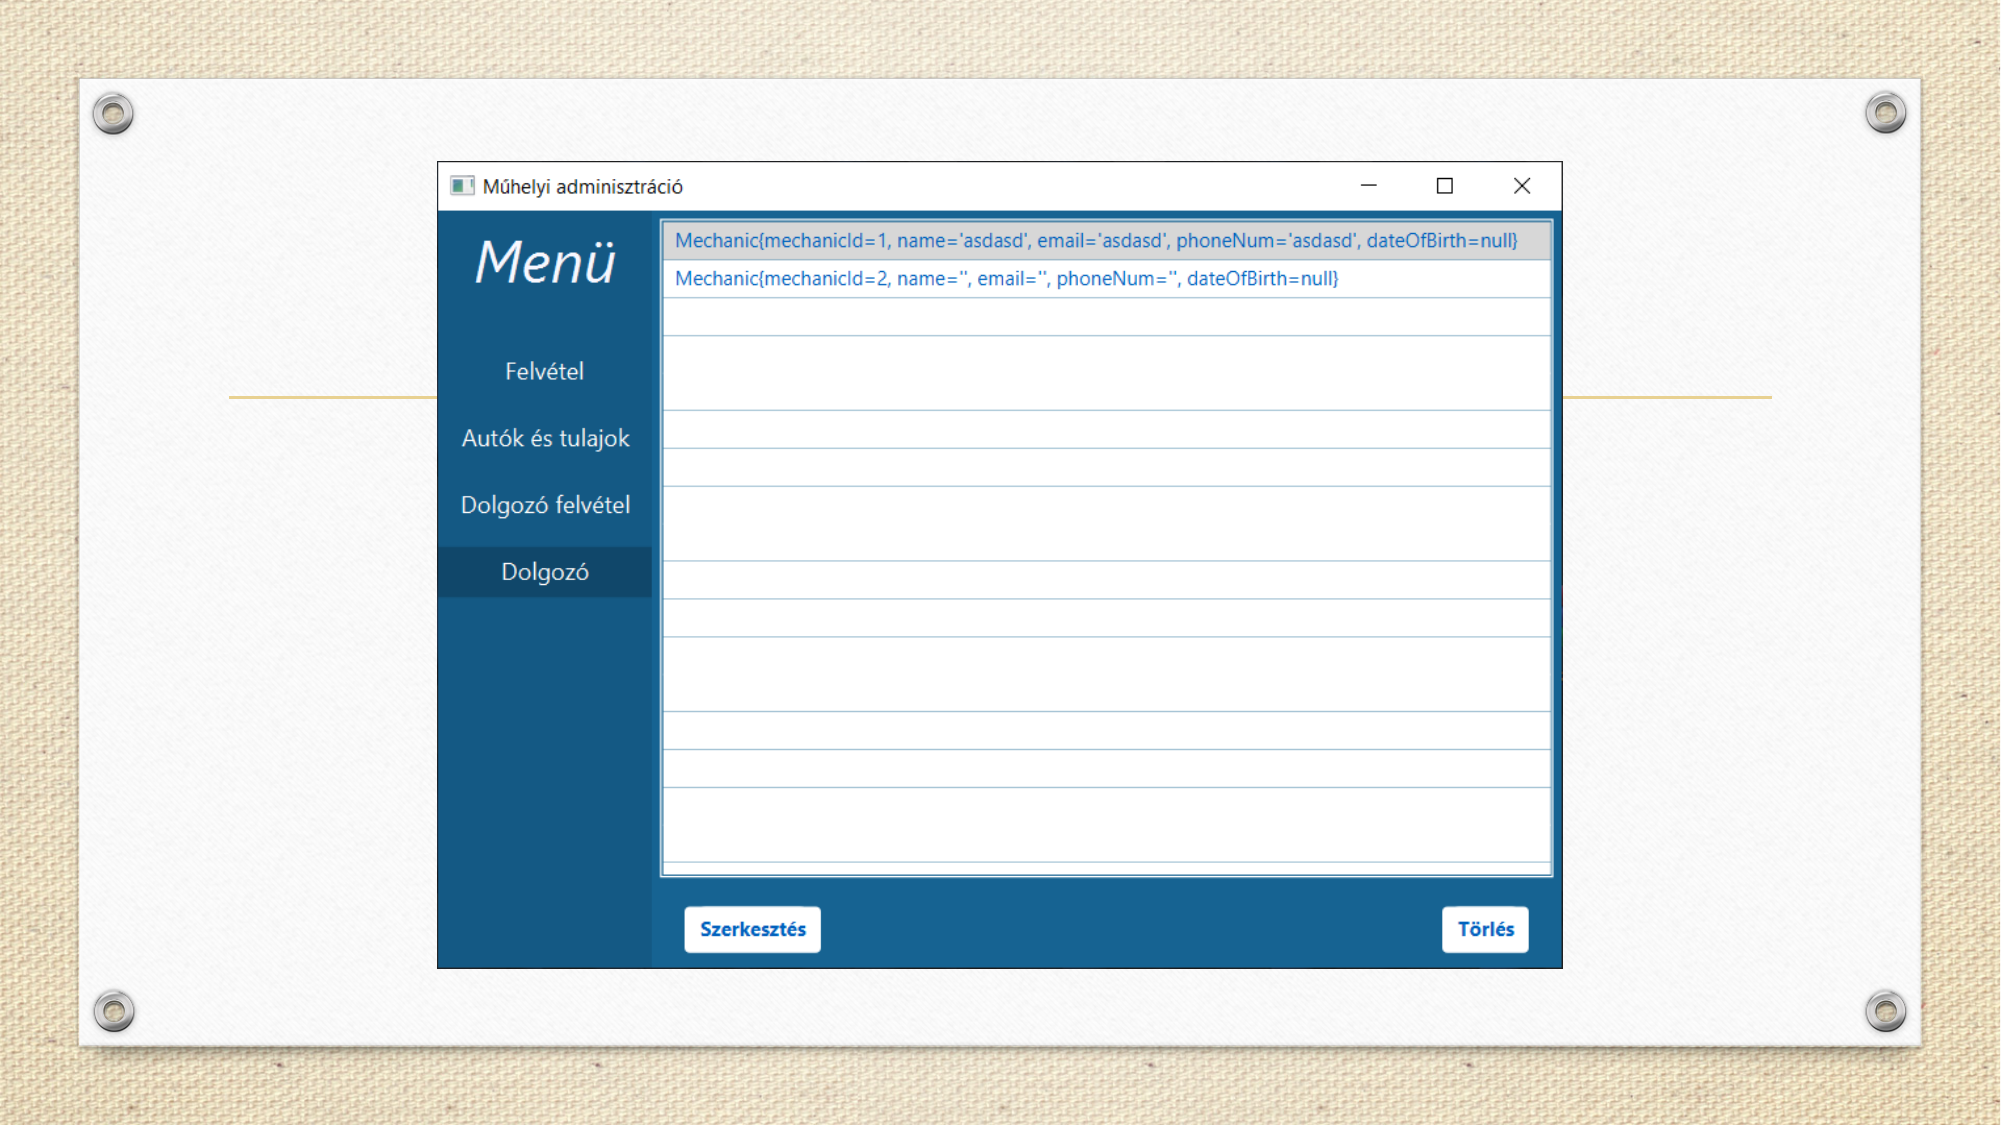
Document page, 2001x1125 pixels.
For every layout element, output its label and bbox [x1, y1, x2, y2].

picture [0, 0, 2001, 1125]
list [437, 160, 1563, 969]
